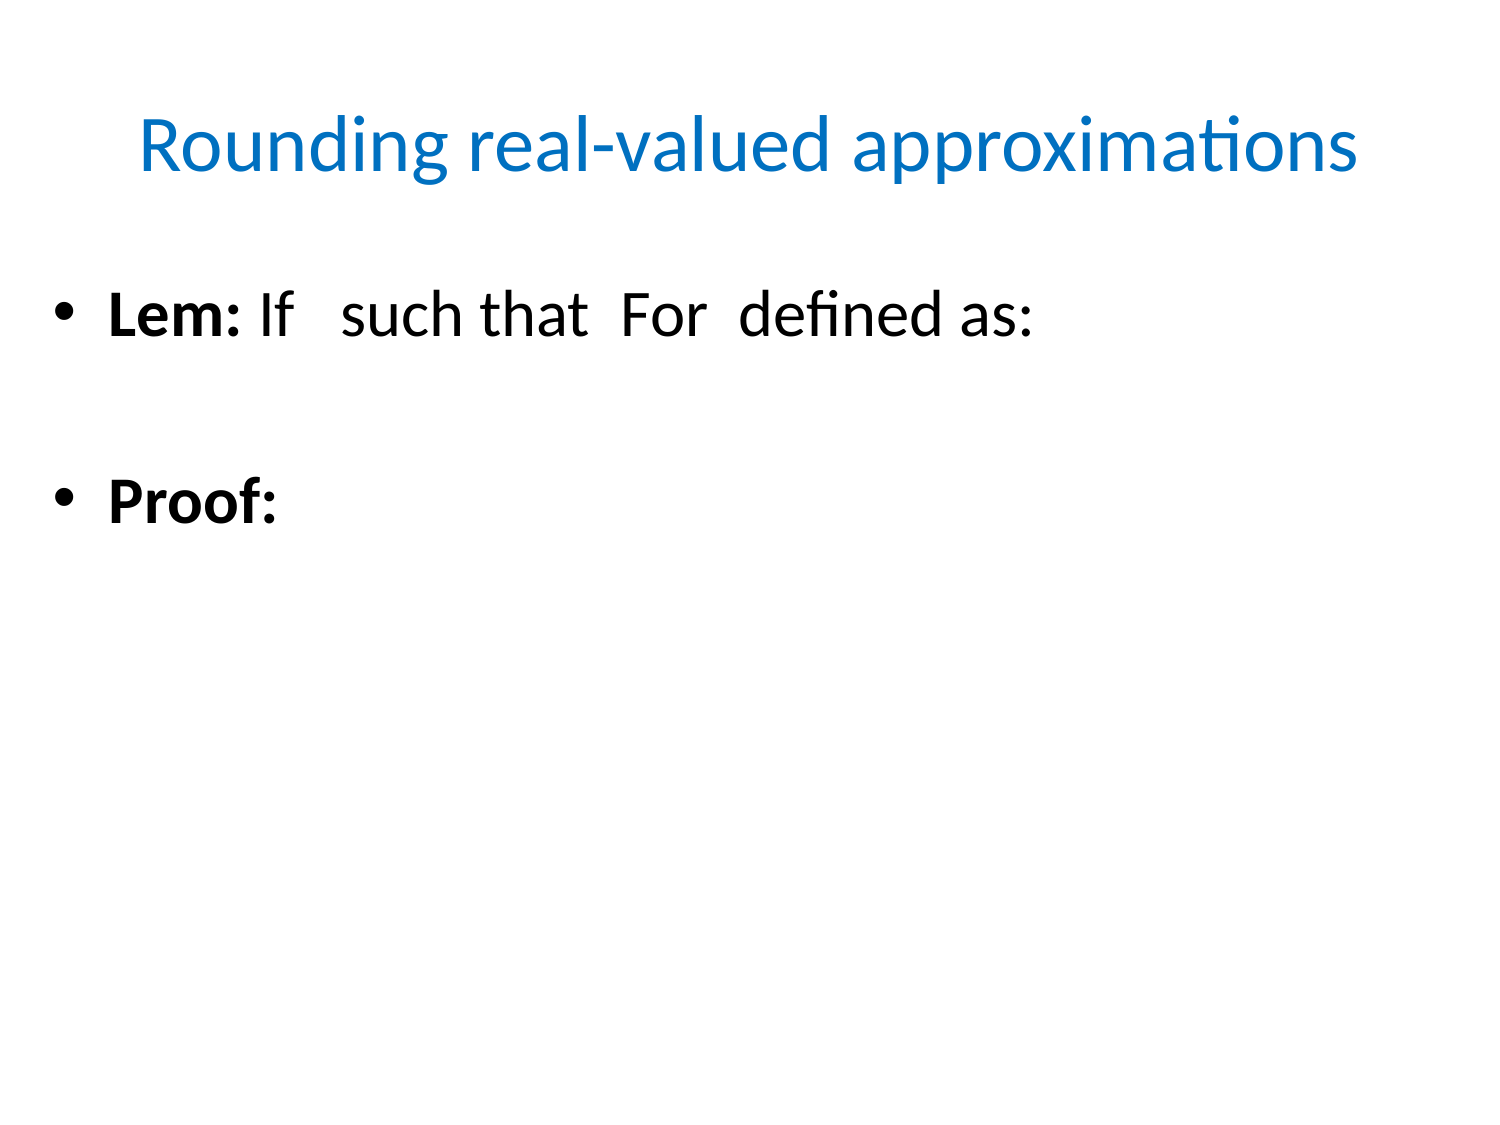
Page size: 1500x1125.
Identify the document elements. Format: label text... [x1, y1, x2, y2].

title Rounding real-valued approximations [75, 45, 1425, 233]
